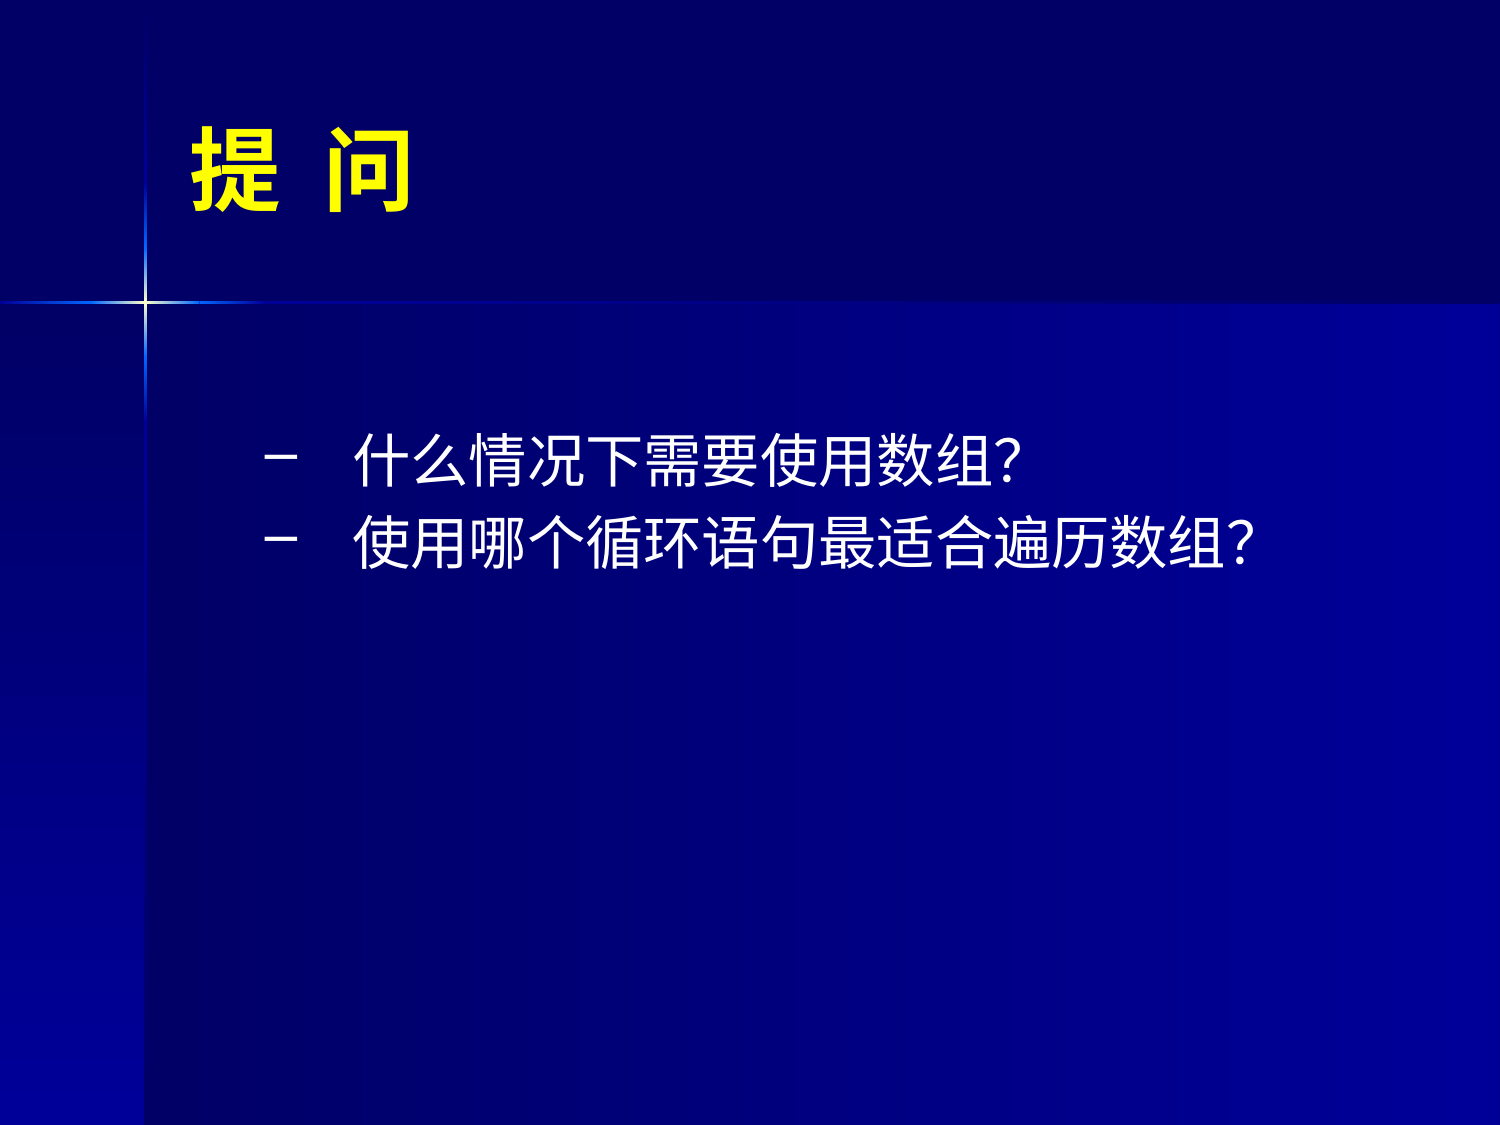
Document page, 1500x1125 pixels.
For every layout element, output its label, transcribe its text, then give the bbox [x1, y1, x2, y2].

list 什么情况下需要使用数组？ 使用哪个循环语句最适合遍历数组？ [174, 324, 1413, 1001]
title 提 问 [174, 49, 1413, 286]
